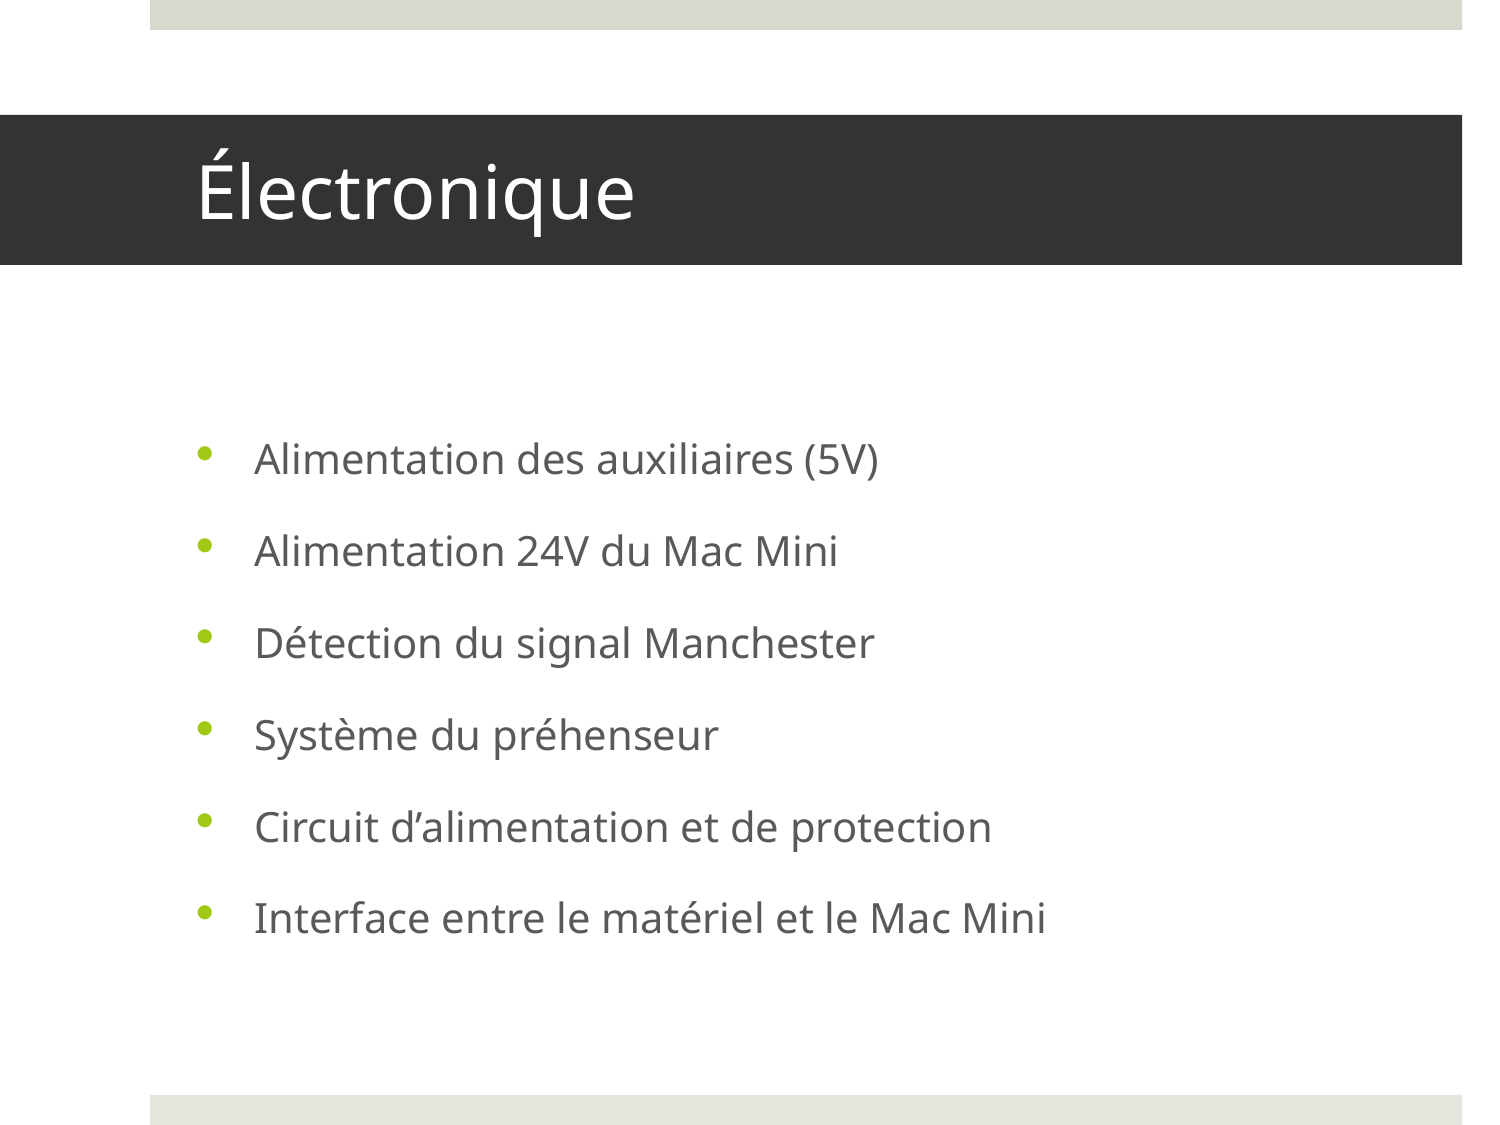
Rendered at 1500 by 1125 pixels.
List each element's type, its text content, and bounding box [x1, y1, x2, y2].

list Alimentation des auxiliaires (5V) Alimentation 24V du Mac Mini Détection du signal Manchester Système du préhenseur Circuit d’alimentation et de protection Interface entre le matériel et le Mac Mini [182, 425, 1432, 1028]
title Électronique [0, 114, 1463, 265]
